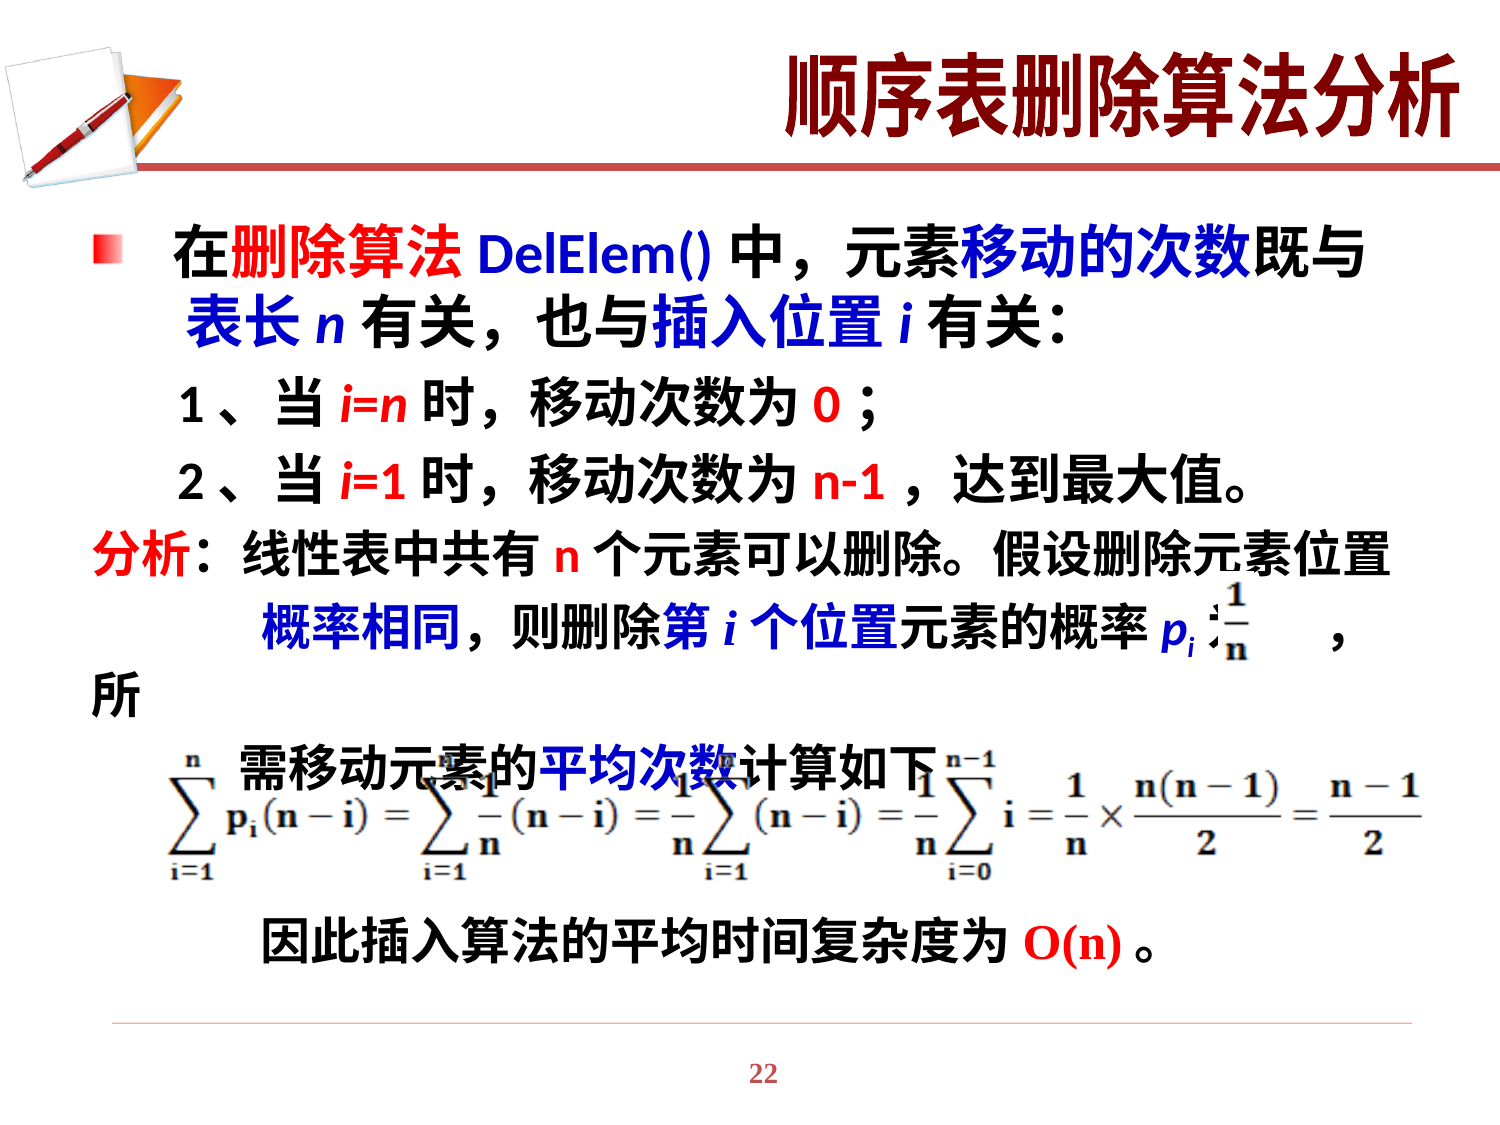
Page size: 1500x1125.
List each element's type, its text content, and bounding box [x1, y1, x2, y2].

text_box 在删除算法DelElem()中，元素移动的次数既与 表长n有关，也与插入位置i有关： 1、当i=n时，移动次数为0； 2、当i=1时，移动次数为n-1，达到最大值。 分析：线性表中共有n个元素可以删除。假设删除元素位置 概率相同，则删除第i个位置元素的概率pi为 ，所 需移动元素的平均次数计算如下 [76, 541, 1436, 804]
text_box 因此插入算法的平均时间复杂度为O(n)。 [246, 902, 1298, 978]
text_box 在删除算法DelElem()中，元素移动的次数既与 表长n有关，也与插入位置i有关： 1、当i=n时，移动次数为0； 2、当i=1时，移动次数为n-1，达到最大值。 分析：线性表中共有n个元素可以删除。假设删除元素位置 概率相同，则删除第i个位置元素的概率pi为 ，所 需移动元素的平均次数计算如下 [76, 536, 1436, 540]
picture [1, 42, 187, 191]
picture [152, 737, 1430, 891]
picture [1218, 571, 1255, 671]
text_box 在删除算法DelElem()中，元素移动的次数既与 表长n有关，也与插入位置i有关： 1、当i=n时，移动次数为0； 2、当i=1时，移动次数为n-1，达到最大值。 分析：线性表中共有n个元素可以删除。假设删除元素位置 概率相同，则删除第i个位置元素的概率pi为 ，所 需移动元素的平均次数计算如下 [76, 207, 1436, 535]
picture [91, 232, 127, 268]
